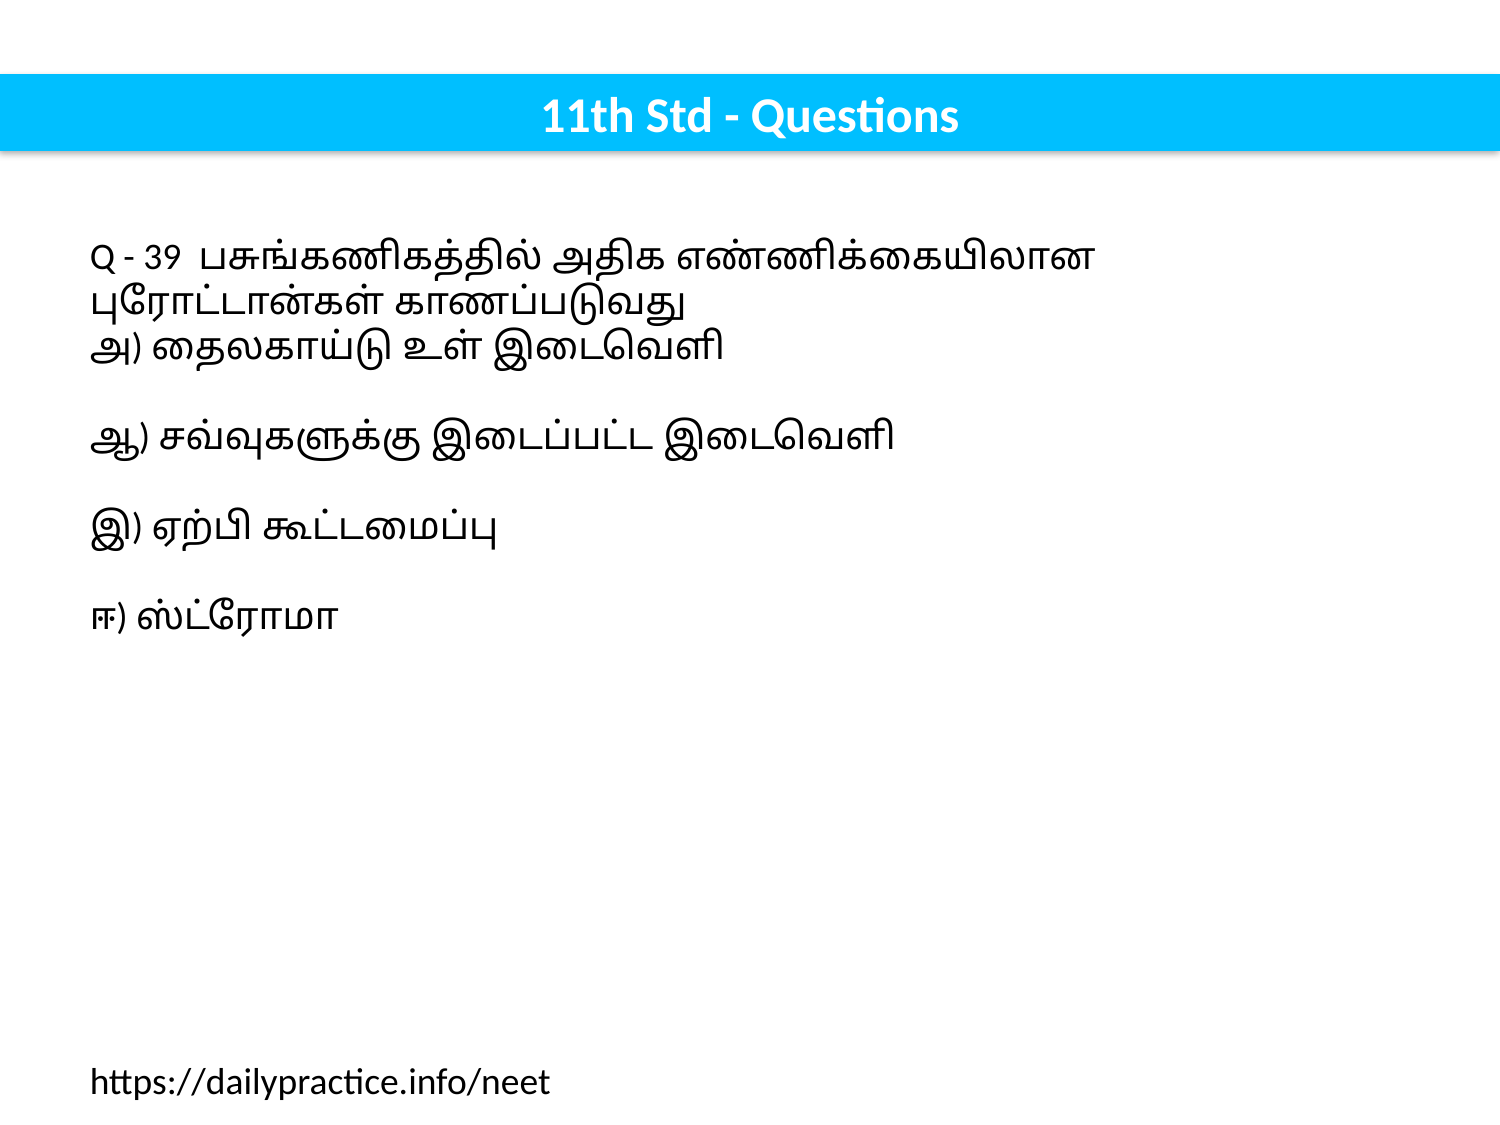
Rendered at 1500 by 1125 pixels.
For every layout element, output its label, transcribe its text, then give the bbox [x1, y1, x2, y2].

text_box https://dailypractice.info/neet [74, 1049, 675, 1110]
text_box 11th Std - Questions [0, 74, 1500, 151]
text_box அ) தைலகாய்டு உள் இடைவெளி ஆ) சவ்வுகளுக்கு இடைப்பட்ட இடைவெளி இ) ஏற்பி கூட்டமைப்பு ஈ) ஸ்ட்ரோமா [74, 224, 1275, 645]
